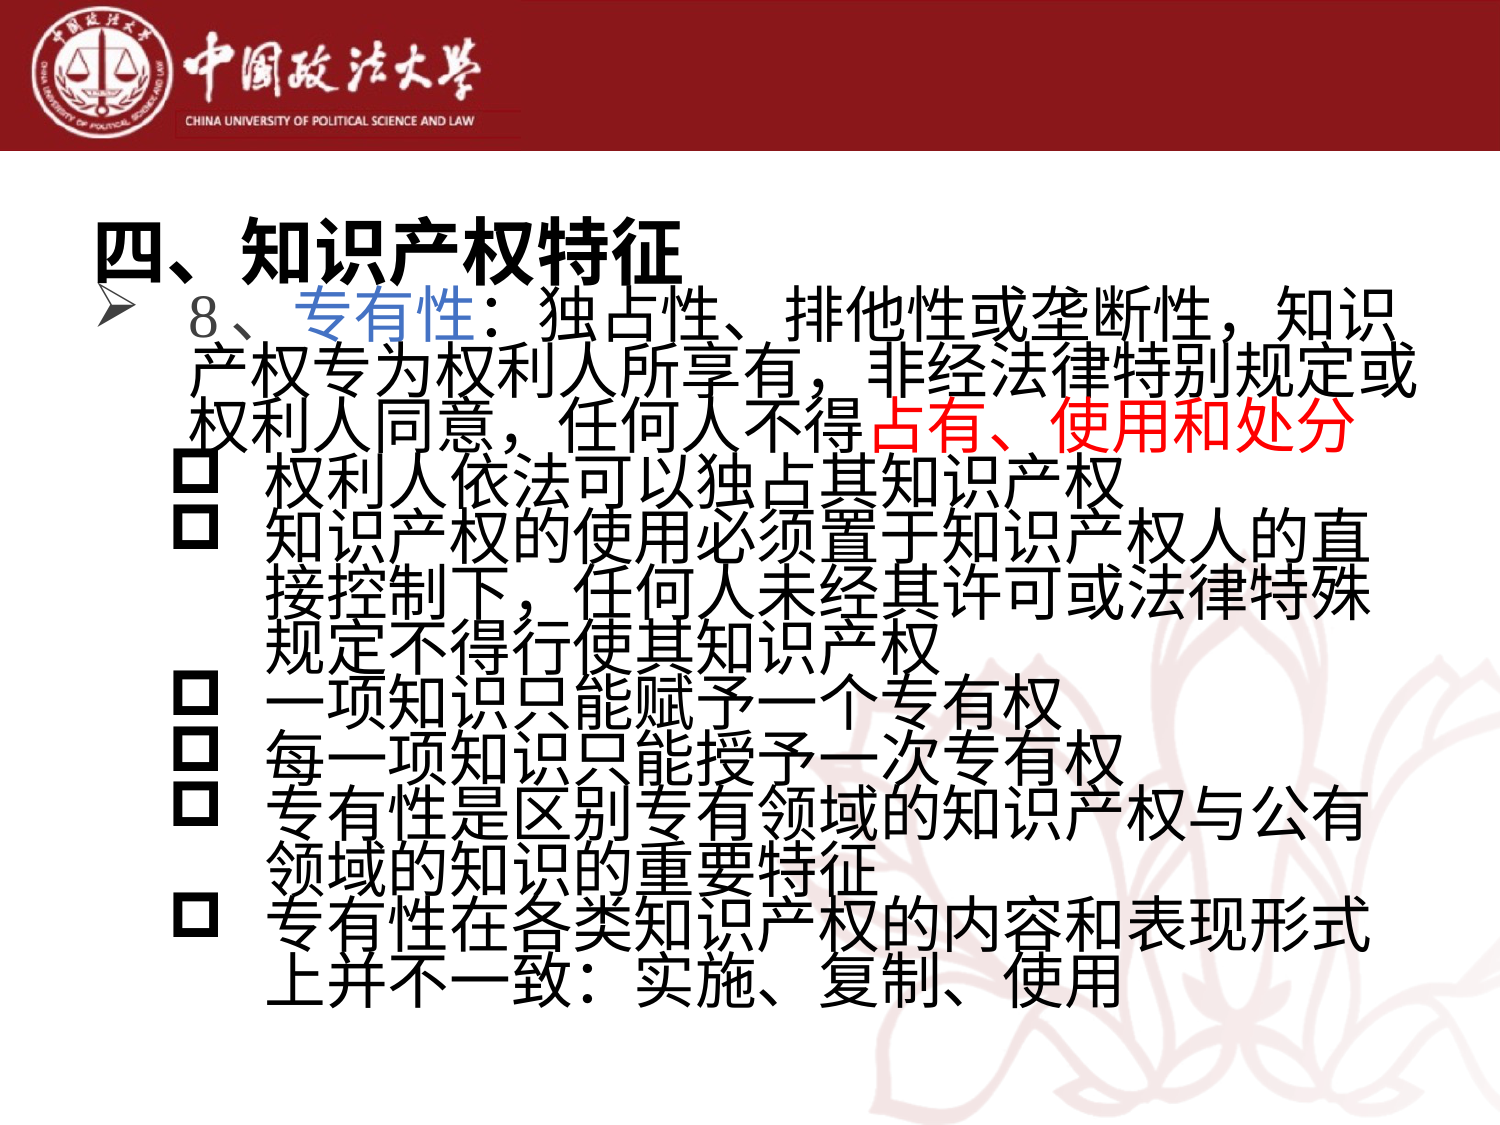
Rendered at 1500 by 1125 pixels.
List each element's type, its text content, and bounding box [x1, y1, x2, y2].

list 四、知识产权特征 8、专有性：独占性、排他性或垄断性，知识产权专为权利人所享有，非经法律特别规定或权利人同意，任何人不得占有、使用和处分 权利人依法可以独占其知识产权 知识产权的使用必须置于知识产权人的直接控制下，任何人未经其许可或法律特殊规定不得行使其知识产权 一项知识只能赋予一个专有权 每一项知识只能授予一次专有权 专有性是区别专有领域的知识产权与公有领域的知识的重要特征 专有性在各类知识产权的内容和表现形式上并不一致：实施、复制、使用 [75, 171, 1445, 1063]
picture [773, 533, 1500, 1125]
picture [0, 0, 1500, 151]
